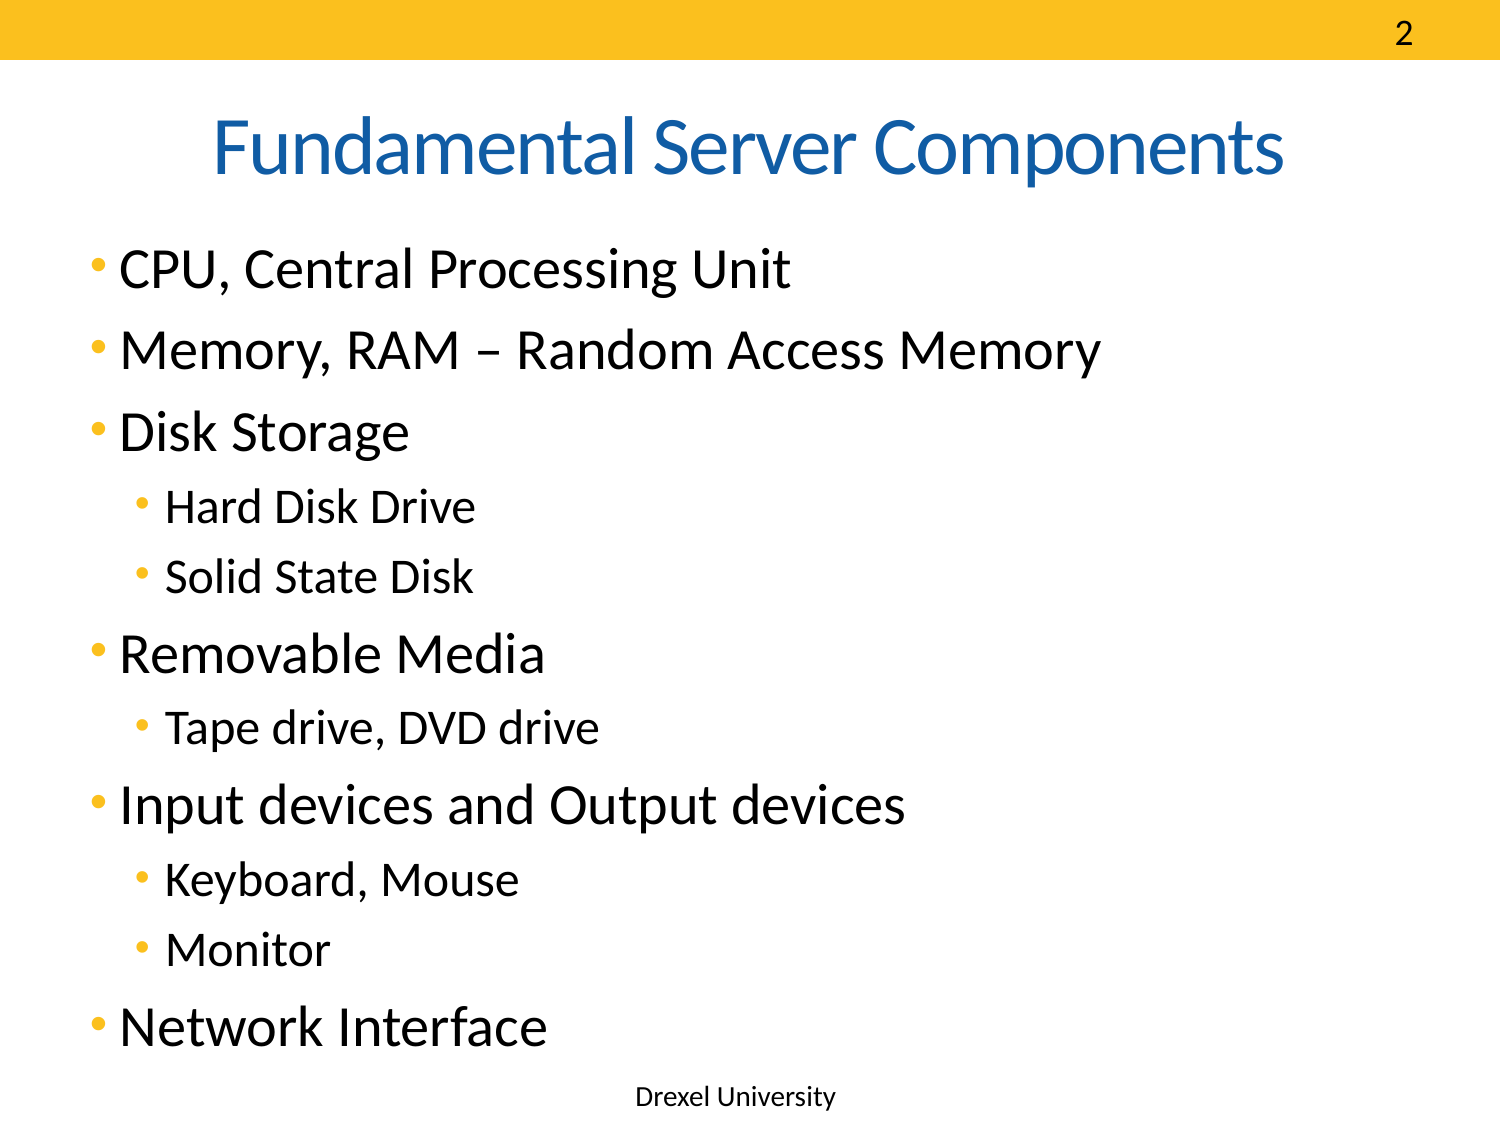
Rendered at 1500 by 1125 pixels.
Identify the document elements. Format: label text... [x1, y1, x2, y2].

text_box CPU, Central Processing Unit Memory, RAM – Random Access Memory Disk Storage Hard Disk Drive Solid State Disk Removable Media Tape drive, DVD drive Input devices and Output devices Keyboard, Mouse Monitor Network Interface [74, 222, 1425, 1023]
title Fundamental Server Components [75, 60, 1425, 222]
slide_number 2 [1379, 0, 1500, 55]
